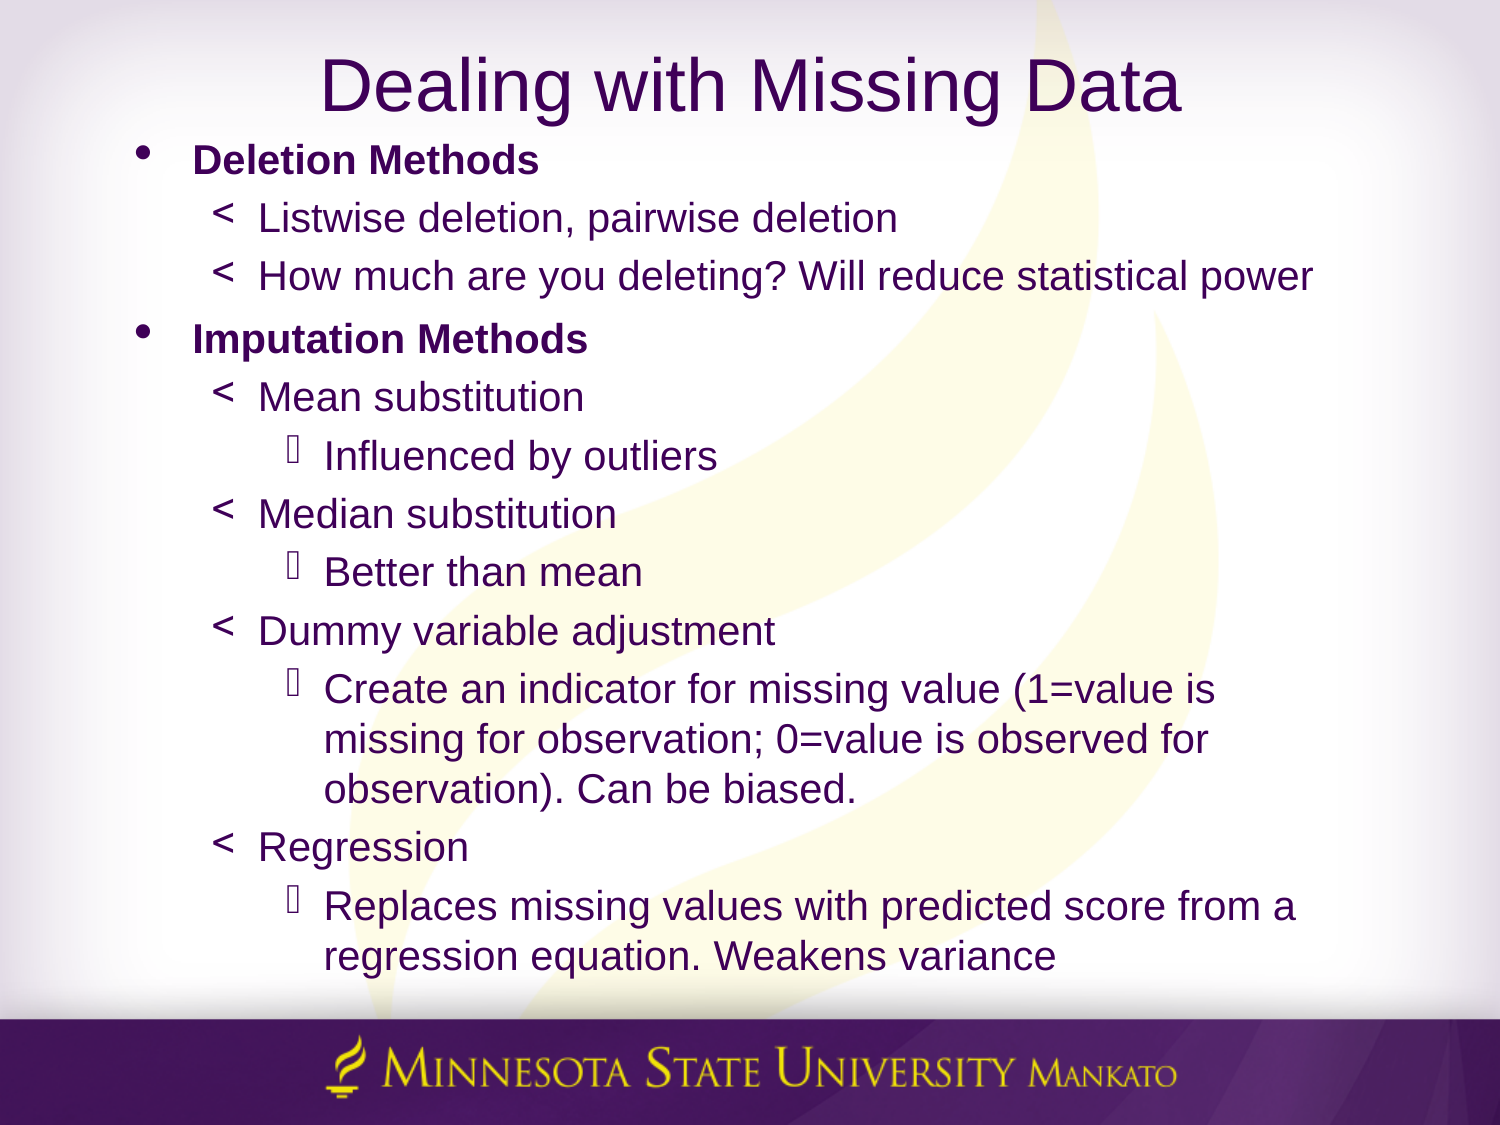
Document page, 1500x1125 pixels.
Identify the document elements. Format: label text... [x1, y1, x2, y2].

list Deletion Methods Listwise deletion, pairwise deletion How much are you deleting? Will reduce statistical power Imputation Methods Mean substitution Influenced by outliers Median substitution Better than mean Dummy variable adjustment Create an indicator for missing value (1=value is missing for observation; 0=value is observed for observation). Can be biased. Regression Replaces missing values with predicted score from a regression equation. Weakens variance [121, 125, 1382, 1038]
picture [0, 0, 1500, 1125]
title Dealing with Missing Data [121, 37, 1382, 125]
